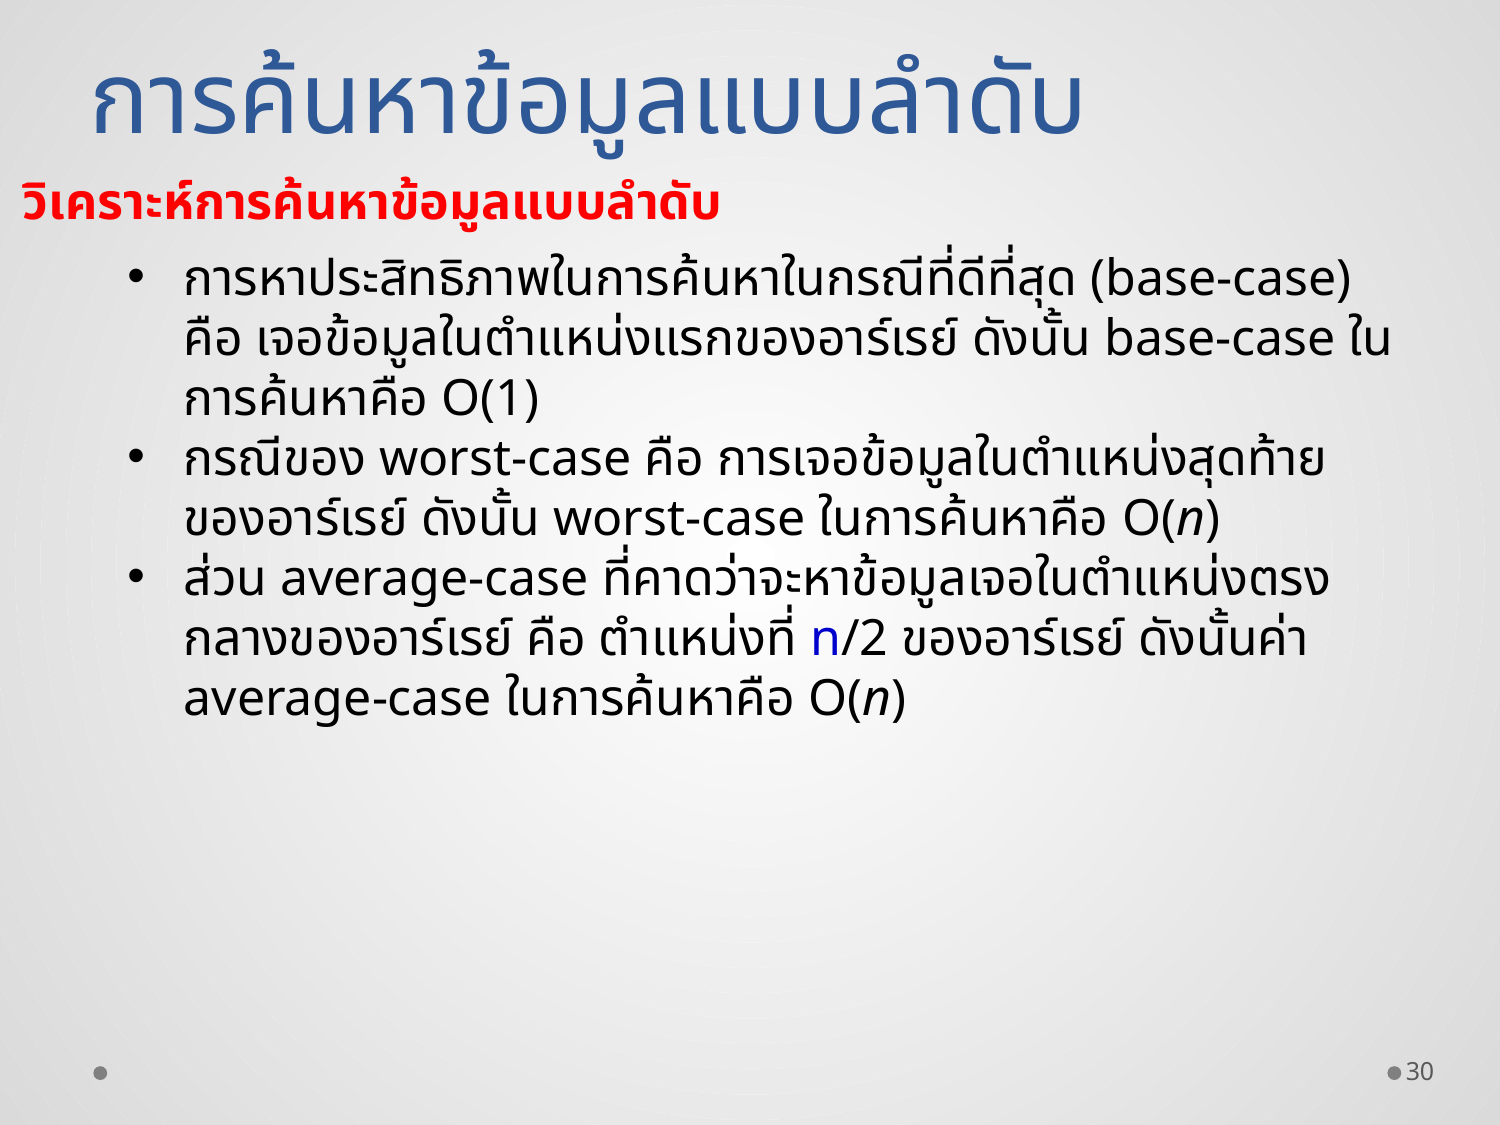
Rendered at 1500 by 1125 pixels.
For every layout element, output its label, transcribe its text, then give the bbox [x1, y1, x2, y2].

text_box วิเคราะห์การค้นหาข้อมูลแบบลำดับ [8, 162, 738, 238]
text_box การหาประสิทธิภาพในการค้นหาในกรณีที่ดีที่สุด (base-case) คือ เจอข้อมูลในตำแหน่งแรกของอาร์เรย์ ดังนั้น base-case ในการค้นหาคือ O(1) กรณีของ worst-case คือ การเจอข้อมูลในตำแหน่งสุดท้ายของอาร์เรย์ ดังนั้น worst-case ในการค้นหาคือ O(n) ส่วน average-case ที่คาดว่าจะหาข้อมูลเจอในตำแหน่งตรงกลางของอาร์เรย์ คือ ตำแหน่งที่ n/2 ของอาร์เรย์ ดังนั้นค่า average-case ในการค้นหาคือ O(n) [112, 238, 1425, 733]
slide_number 30 [1401, 1042, 1494, 1103]
text_box การค้นหาข้อมูลแบบลำดับ [74, 24, 1425, 175]
